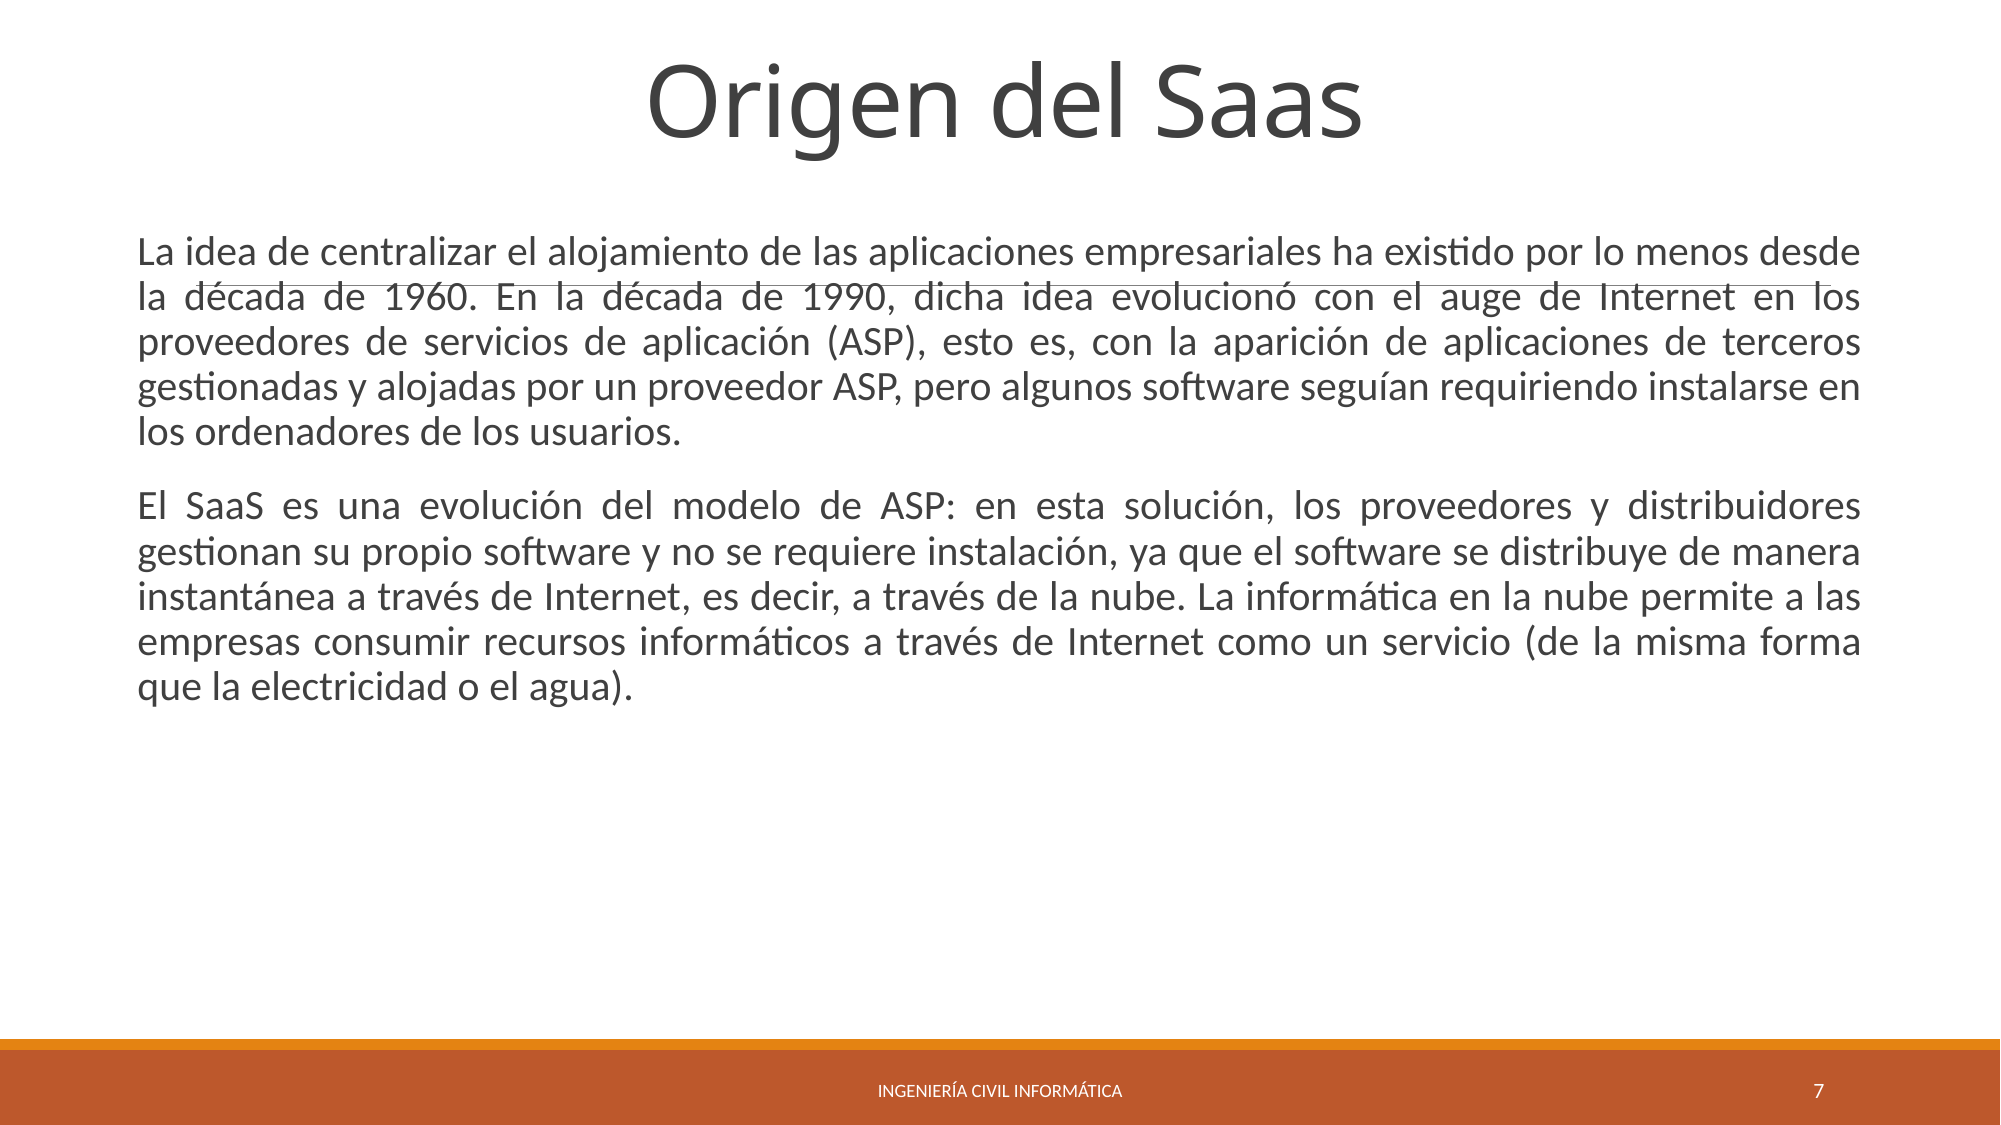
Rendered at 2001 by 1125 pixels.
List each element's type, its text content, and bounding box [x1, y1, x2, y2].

slide_number 7 [1624, 1059, 1840, 1120]
footer Ingeniería Civil Informática [604, 1059, 1396, 1120]
title Origen del Saas [180, 47, 1830, 222]
list La idea de centralizar el alojamiento de las aplicaciones empresariales ha existido por lo menos desde la década de 1960. En la década de 1990, dicha idea evolucionó con el auge de Internet en los proveedores de servicios de aplicación (ASP), esto es, con la aparición de aplicaciones de terceros gestionadas y alojadas por un proveedor ASP, pero algunos software seguían requiriendo instalarse en los ordenadores de los usuarios. El SaaS es una evolución del modelo de ASP: en esta solución, los proveedores y distribuidores gestionan su propio software y no se requiere instalación, ya que el software se distribuye de manera instantánea a través de Internet, es decir, a través de la nube. La informática en la nube permite a las empresas consumir recursos informáticos a través de Internet como un servicio (de la misma forma que la electricidad o el agua). [137, 222, 1863, 1014]
